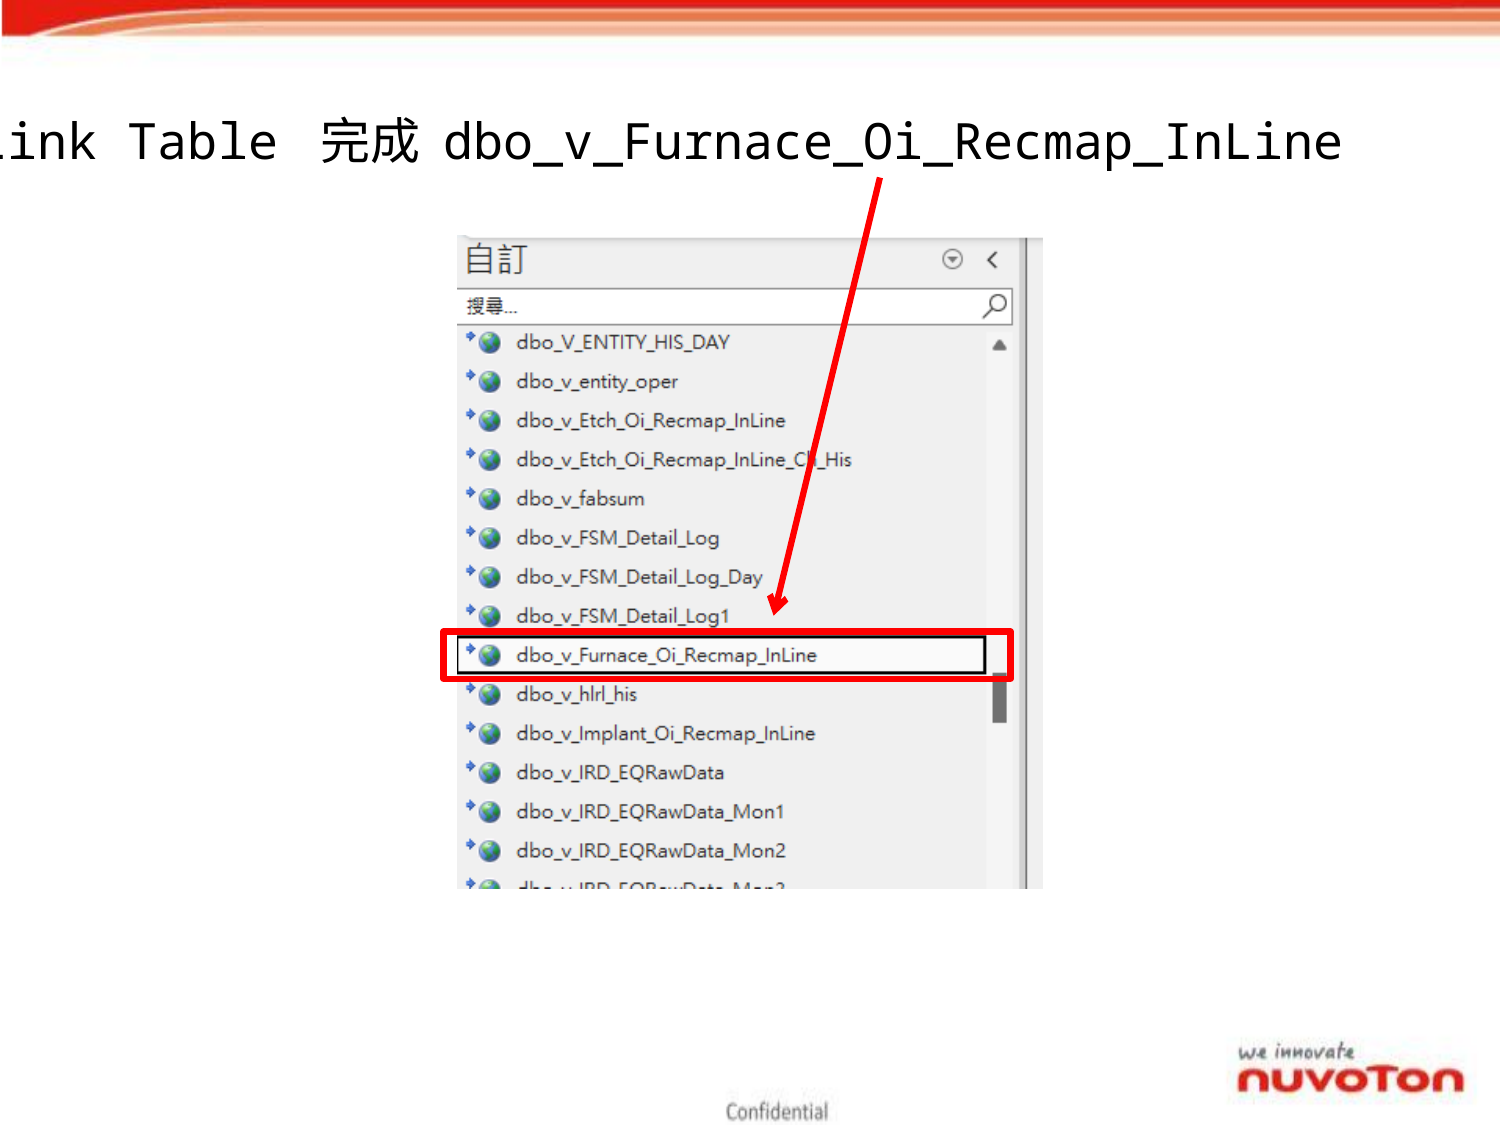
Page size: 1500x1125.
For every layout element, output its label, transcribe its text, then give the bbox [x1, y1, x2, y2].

picture [1, 0, 1500, 1125]
text_box [441, 629, 452, 681]
text_box Link Table 完成 dbo_v_Furnace_Oi_Recmap_InLine [0, 101, 1358, 177]
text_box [773, 177, 881, 616]
